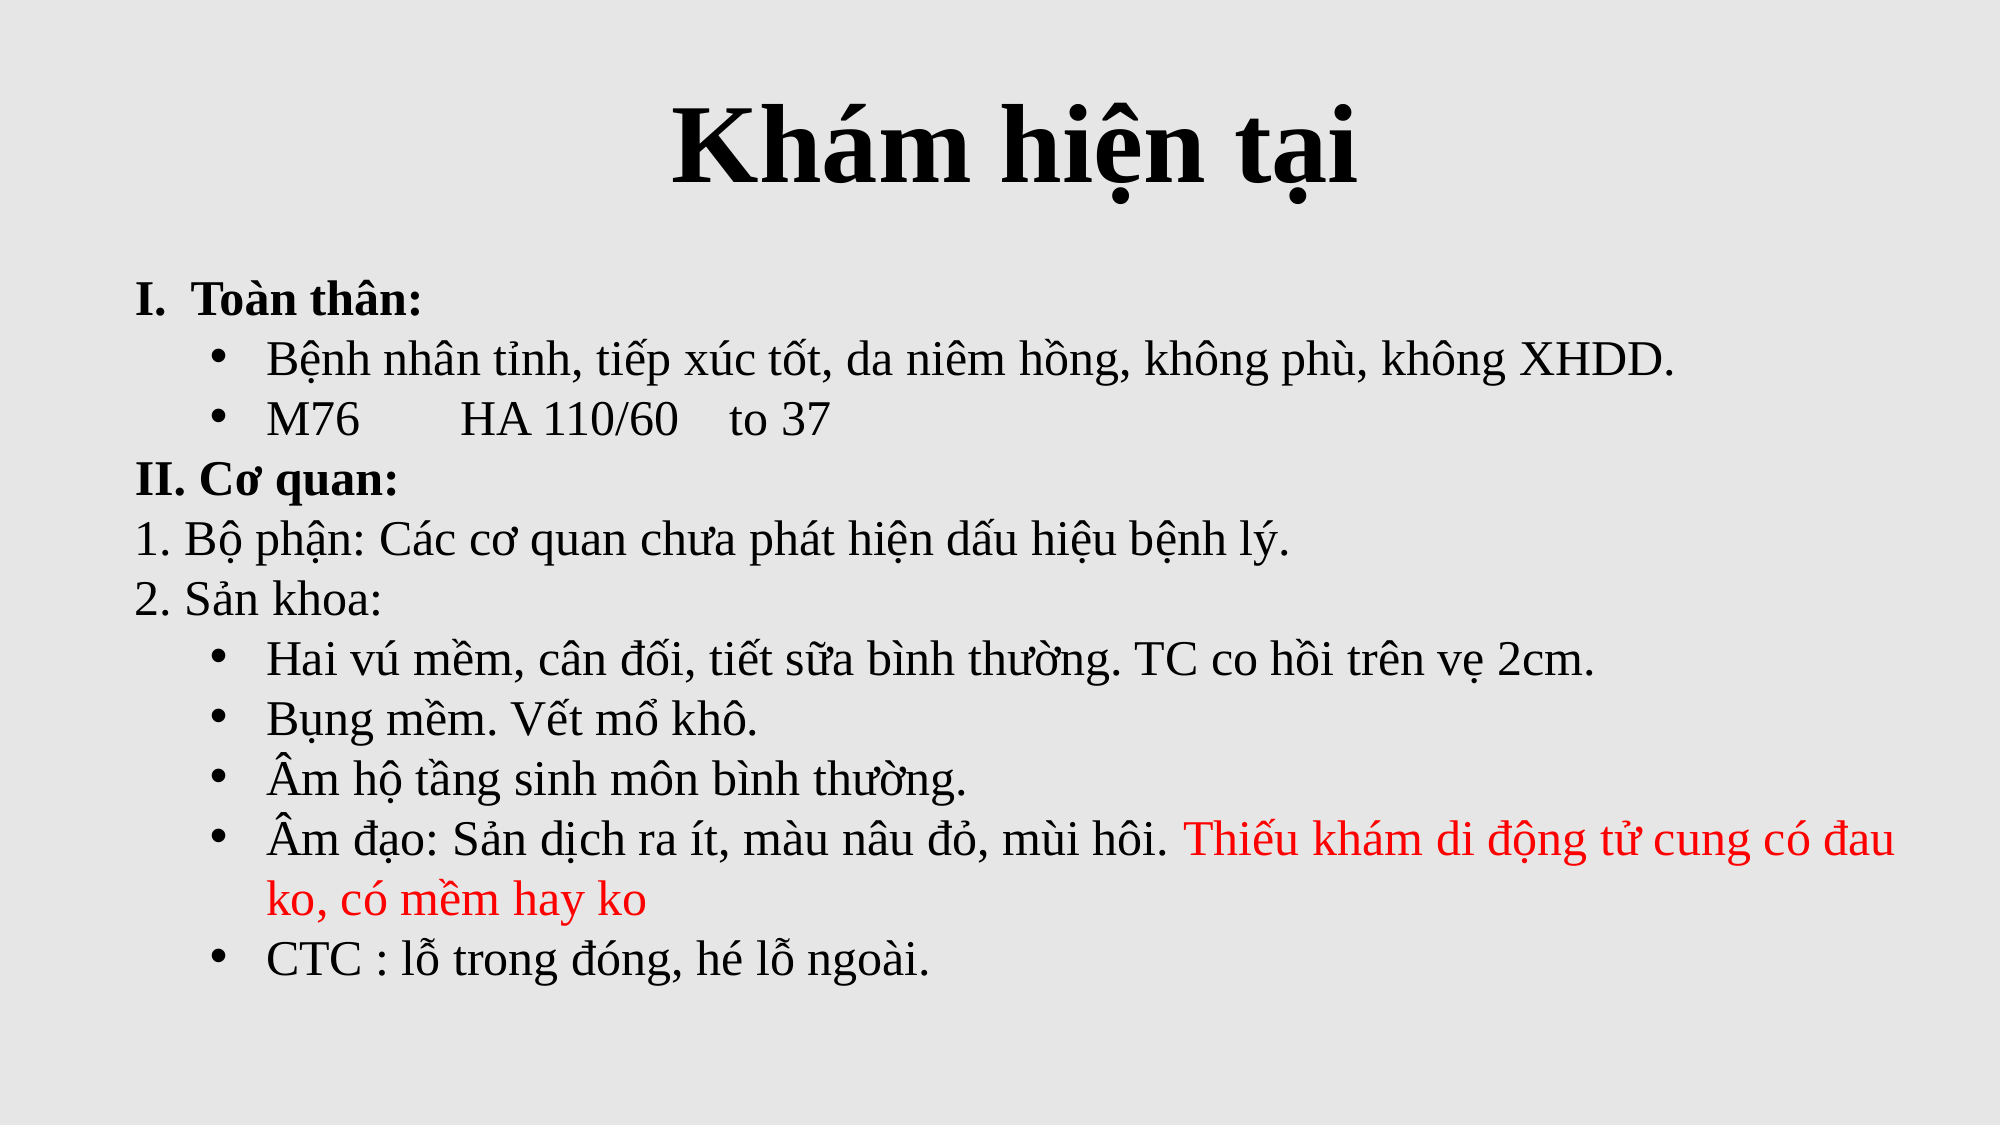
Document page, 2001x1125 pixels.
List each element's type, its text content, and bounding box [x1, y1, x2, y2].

text_box Khám hiện tại I. Toàn thân: Bệnh nhân tỉnh, tiếp xúc tốt, da niêm hồng, không phù, không XHDD. M76 HA 110/60 to 37 II. Cơ quan: 1. Bộ phận: Các cơ quan chưa phát hiện dấu hiệu bệnh lý. 2. Sản khoa: Hai vú mềm, cân đối, tiết sữa bình thường. TC co hồi trên vẹ 2cm. Bụng mềm. Vết mổ khô. Âm hộ tầng sinh môn bình thường. Âm đạo: Sản dịch ra ít, màu nâu đỏ, mùi hôi. Thiếu khám di động tử cung có đau ko, có mềm hay ko CTC : lỗ trong đóng, hé lỗ ngoài. [119, 62, 1912, 1053]
